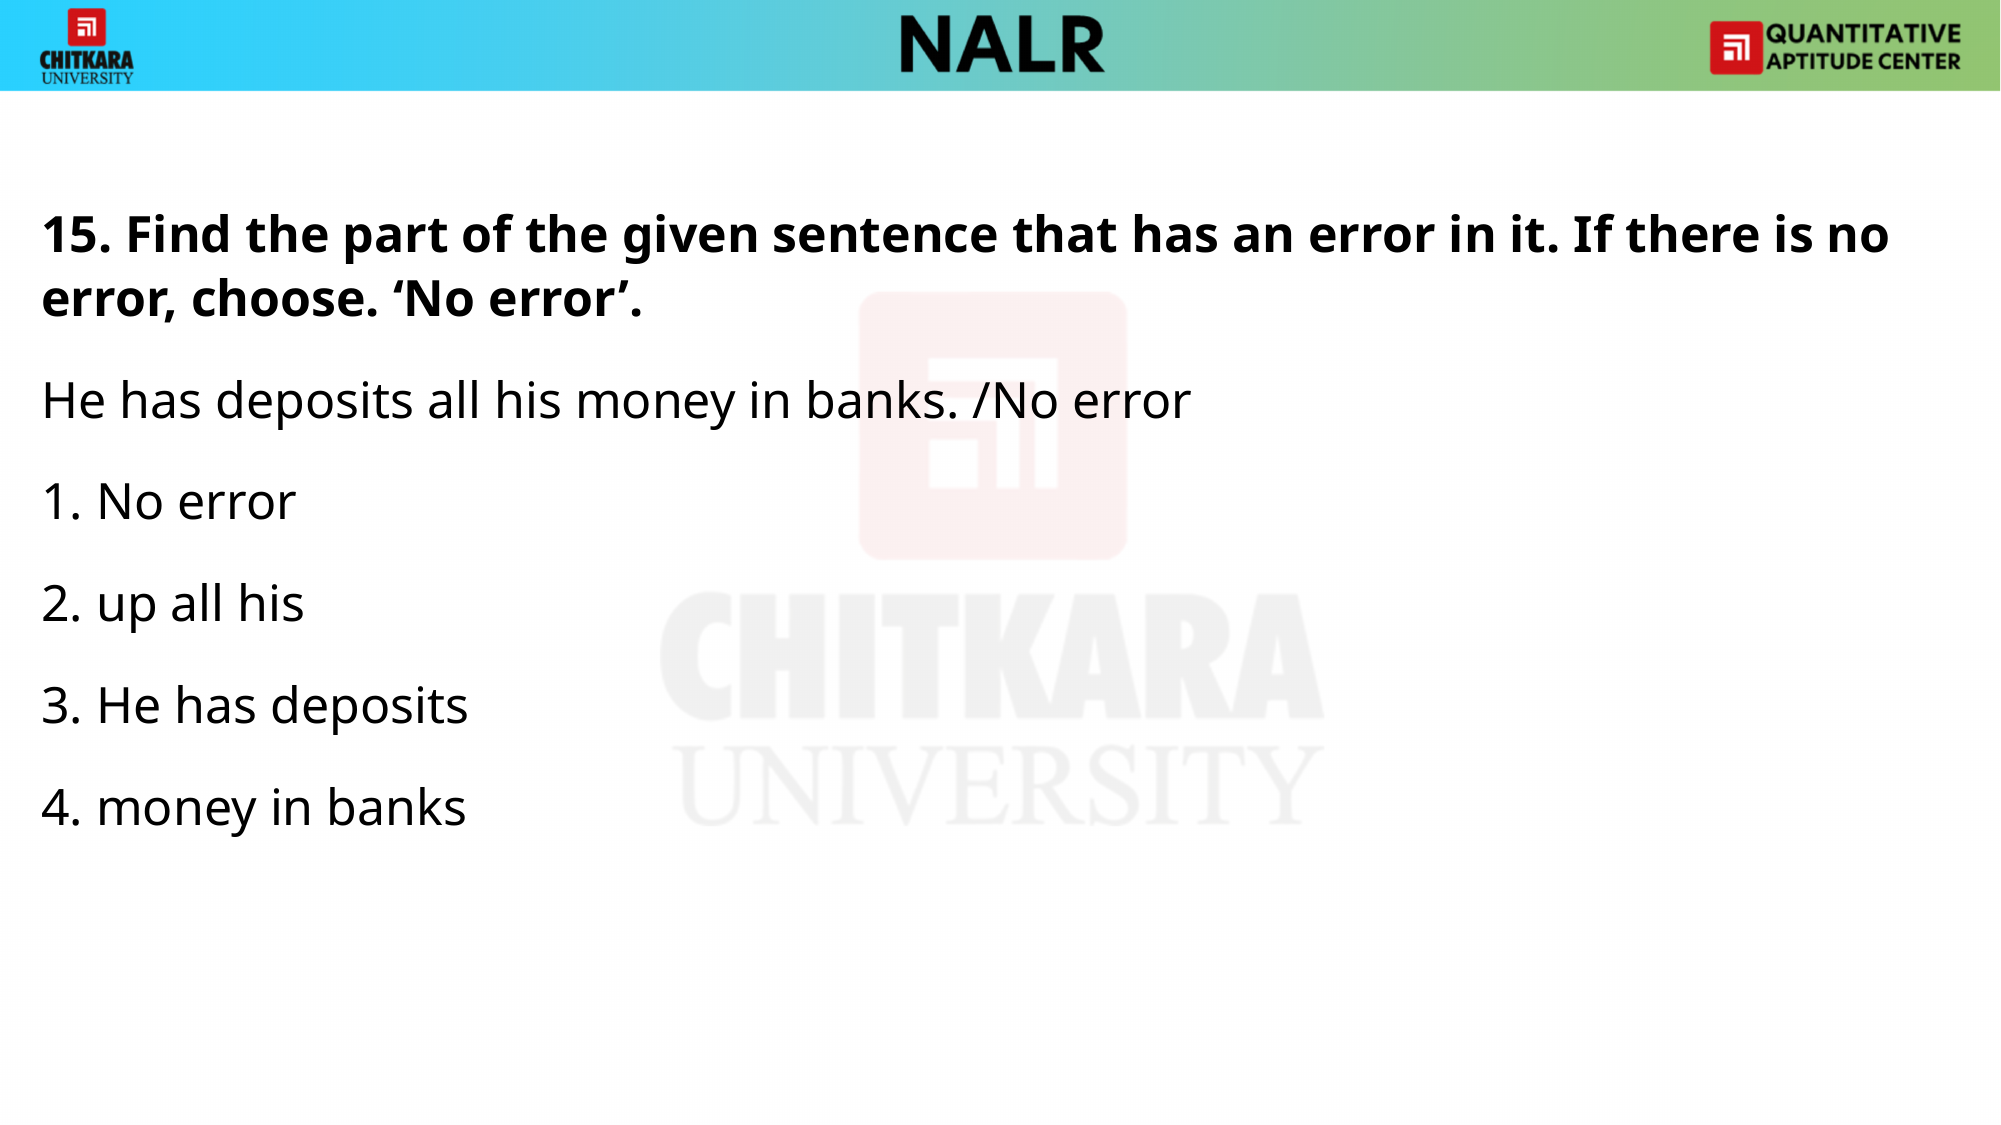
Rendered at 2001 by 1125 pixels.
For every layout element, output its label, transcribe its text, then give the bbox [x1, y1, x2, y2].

list 15. Find the part of the given sentence that has an error in it. If there is no error, choose. ‘No error’. He has deposits all his money in banks. /No error 1. No error 2. up all his 3. He has deposits 4. money in banks [26, 190, 1943, 1010]
picture [0, 0, 2001, 1125]
